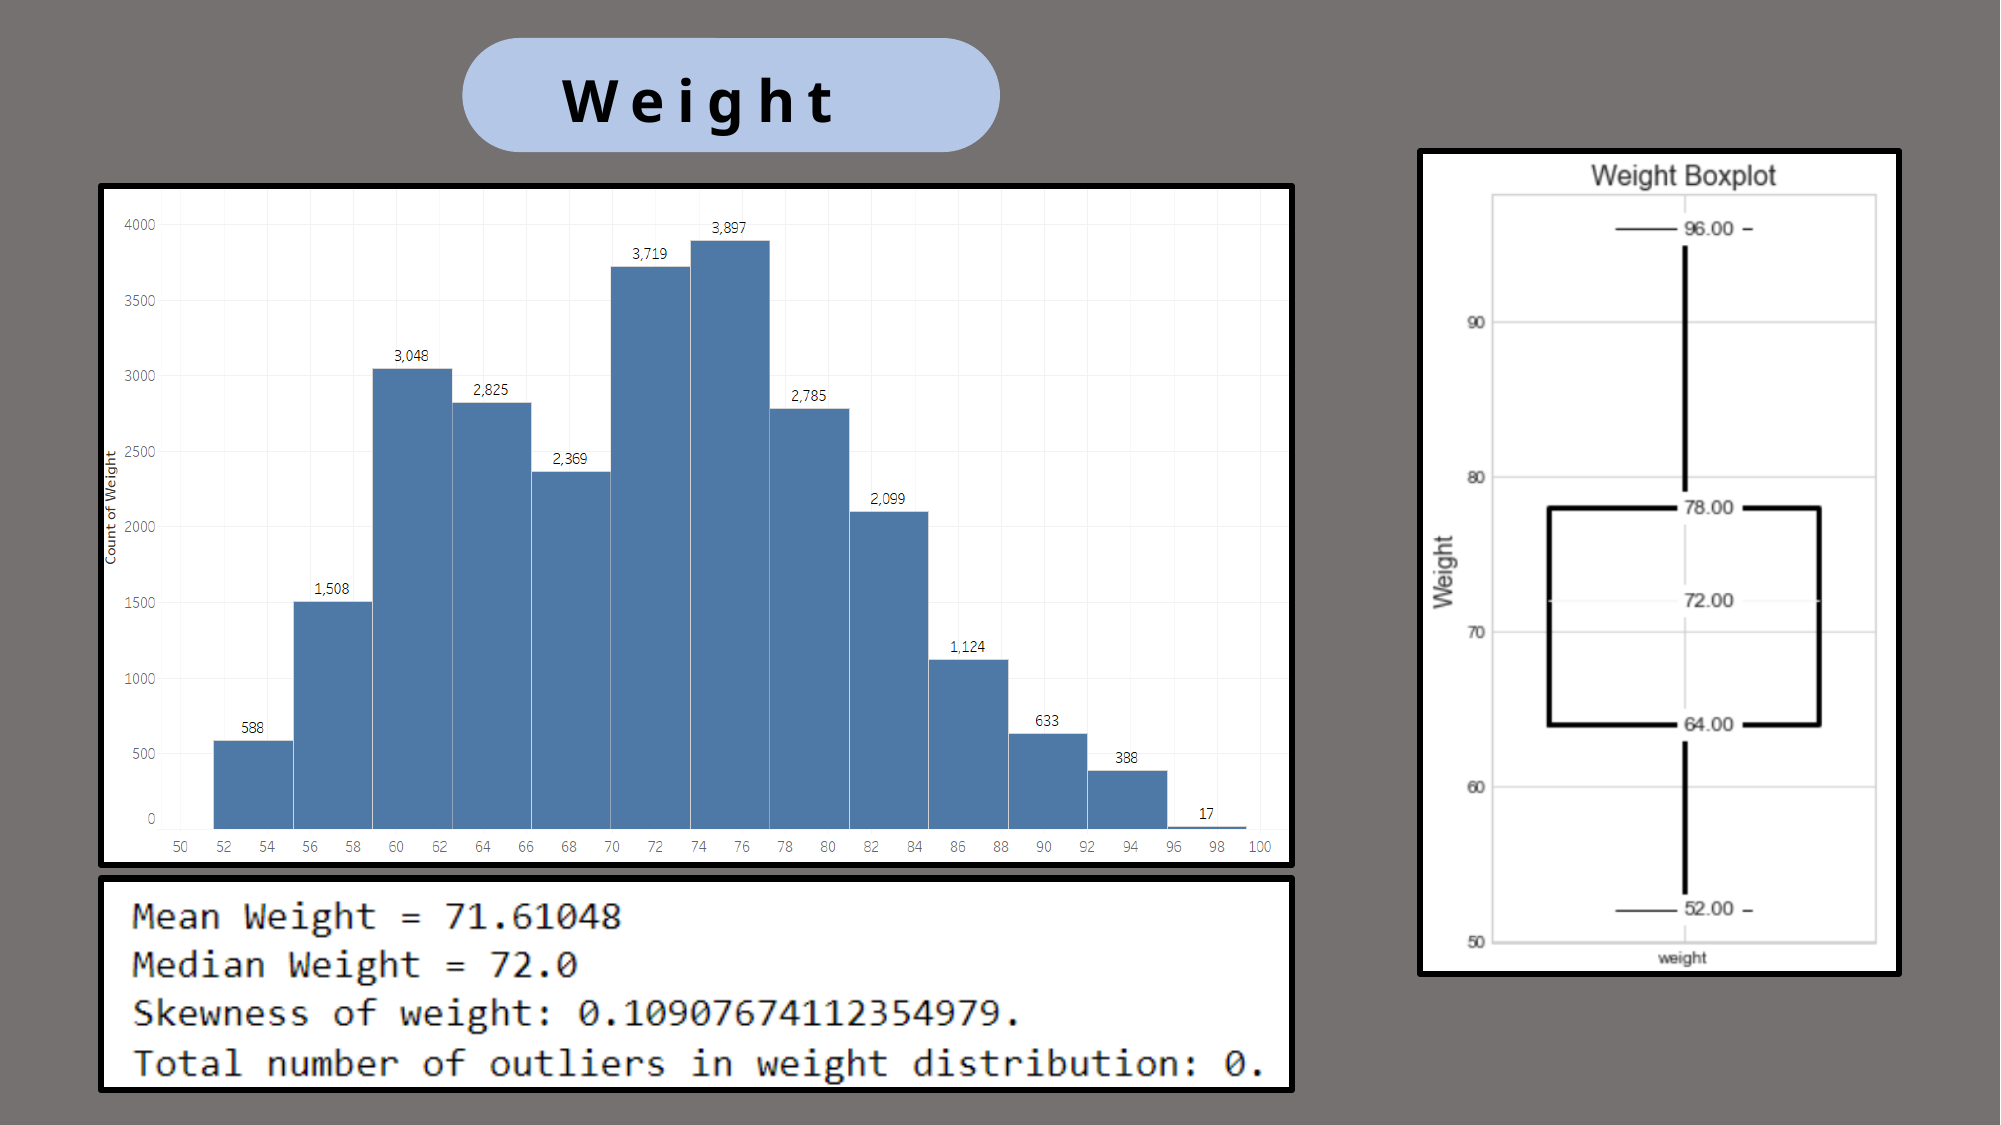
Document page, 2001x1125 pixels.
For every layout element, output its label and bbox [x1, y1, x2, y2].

picture [104, 189, 1289, 862]
picture [1423, 154, 1896, 971]
picture [104, 881, 1289, 1088]
text_box [462, 37, 1000, 153]
